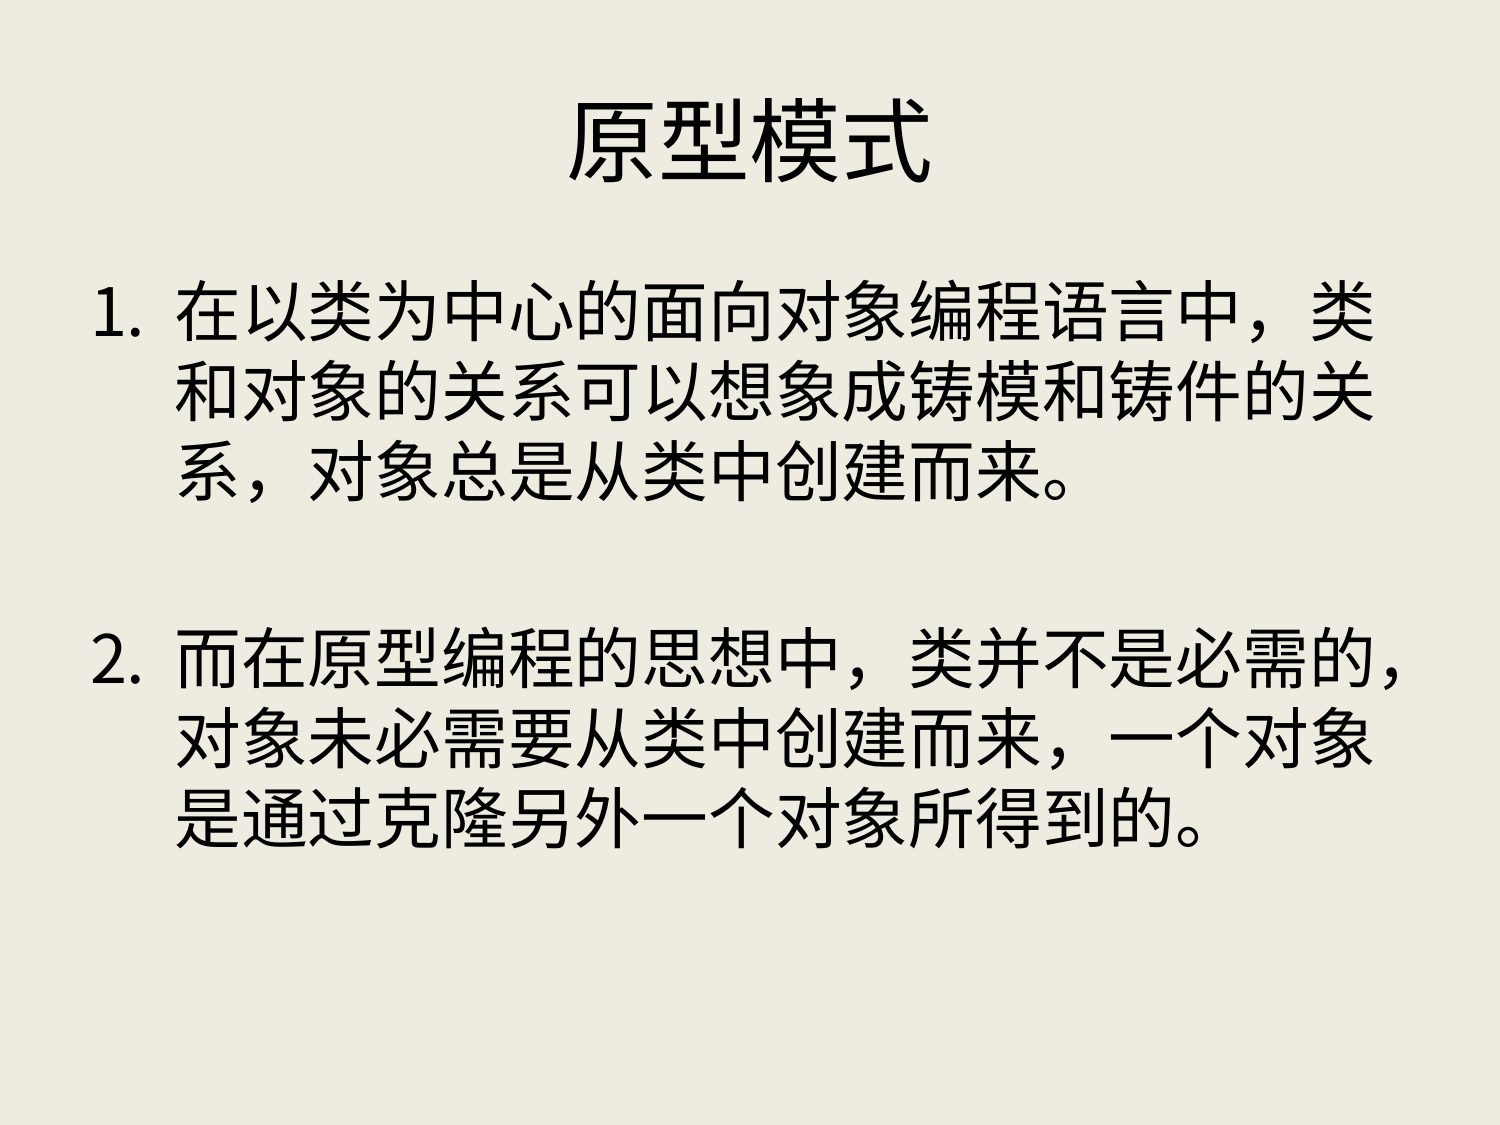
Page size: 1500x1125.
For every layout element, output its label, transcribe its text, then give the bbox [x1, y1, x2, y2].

list 在以类为中心的面向对象编程语言中，类和对象的关系可以想象成铸模和铸件的关系，对象总是从类中创建而来。 而在原型编程的思想中，类并不是必需的，对象未必需要从类中创建而来，一个对象是通过克隆另外一个对象所得到的。 [75, 262, 1425, 1005]
title 原型模式 [75, 45, 1425, 233]
